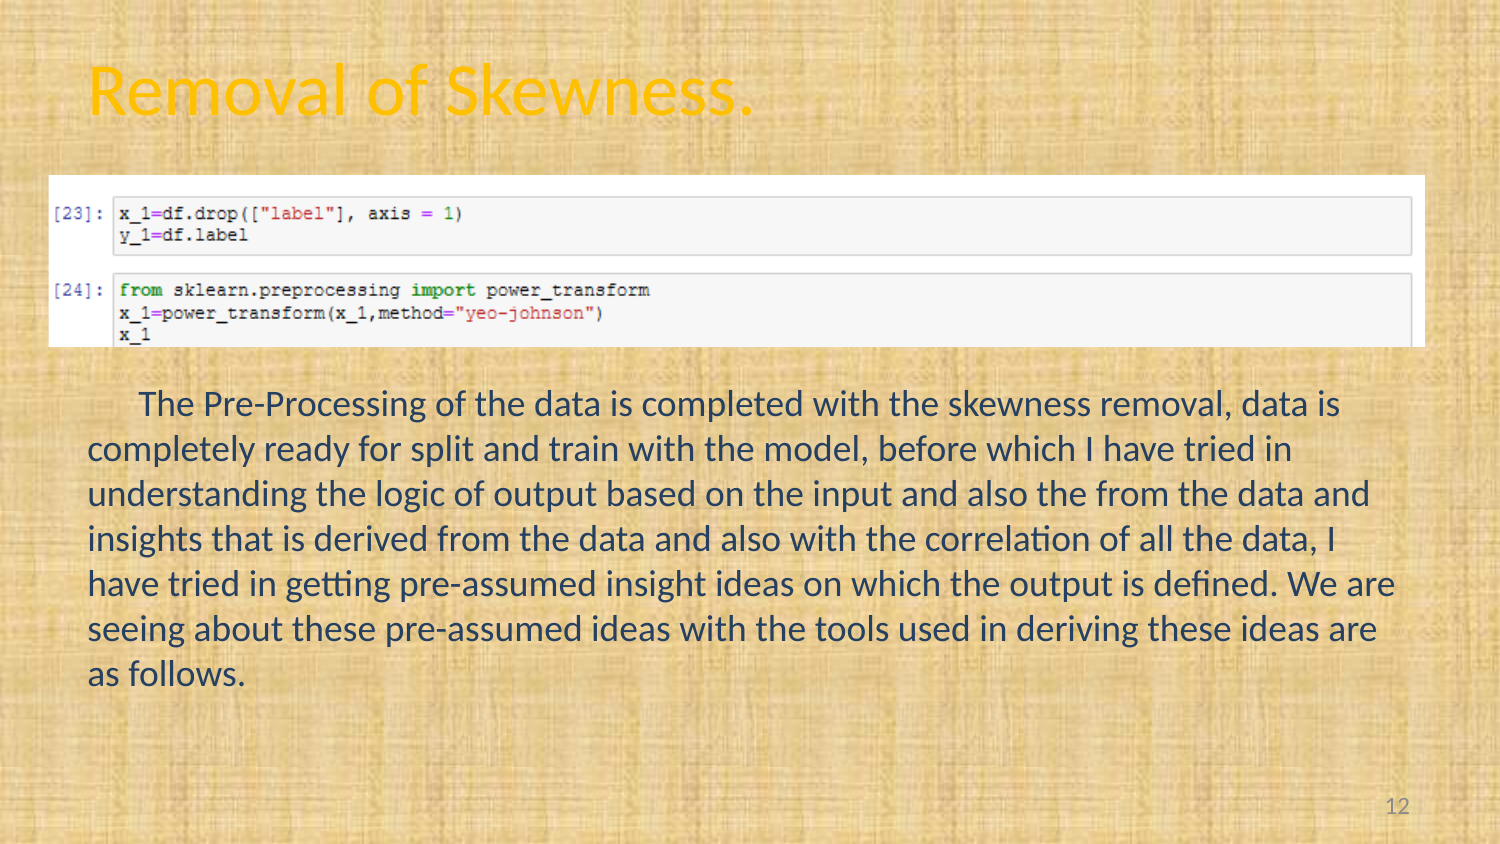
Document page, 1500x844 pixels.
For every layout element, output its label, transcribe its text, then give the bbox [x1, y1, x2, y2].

title Removal of Skewness. [72, 0, 1425, 172]
slide_number 12 [1074, 782, 1425, 827]
list The Pre-Processing of the data is completed with the skewness removal, data is completely ready for split and train with the model, before which I have tried in understanding the logic of output based on the input and also the from the data and insights that is derived from the data and also with the correlation of all the data, I have tried in getting pre-assumed insight ideas on which the output is defined. We are seeing about these pre-assumed ideas with the tools used in deriving these ideas are as follows. [72, 371, 1425, 573]
picture [0, 0, 1500, 844]
